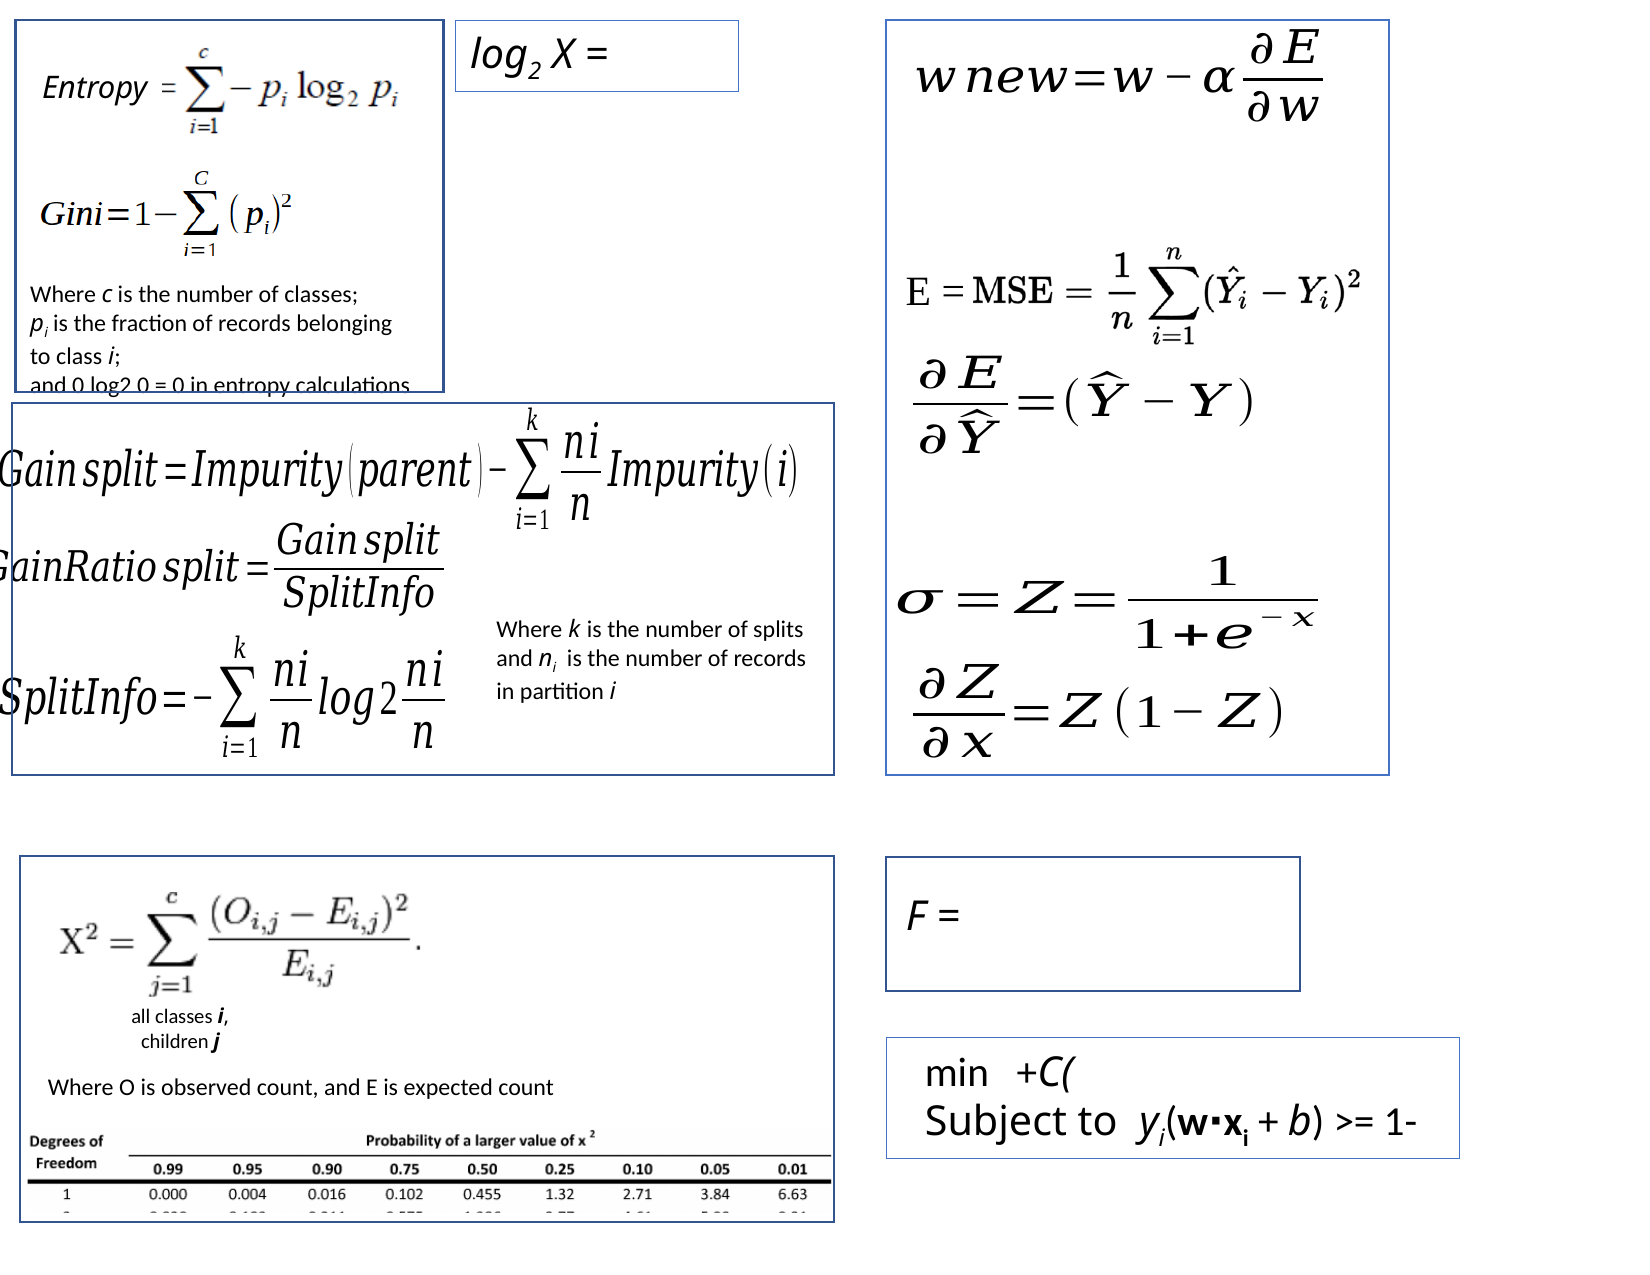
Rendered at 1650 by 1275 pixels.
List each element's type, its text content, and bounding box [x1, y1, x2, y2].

text_box [11, 402, 835, 776]
text_box [885, 19, 1390, 776]
text_box Where c is the number of classes; pi is the fraction of records belonging to class i; and 0 log2 0 = 0 in entropy calculations [15, 393, 437, 402]
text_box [27, 20, 423, 152]
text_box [35, 892, 679, 1108]
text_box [885, 857, 1314, 991]
text_box [19, 855, 835, 1223]
picture [31, 166, 300, 256]
text_box [14, 19, 445, 393]
picture [27, 1127, 832, 1213]
text_box E = [890, 256, 956, 322]
picture [956, 236, 1388, 356]
